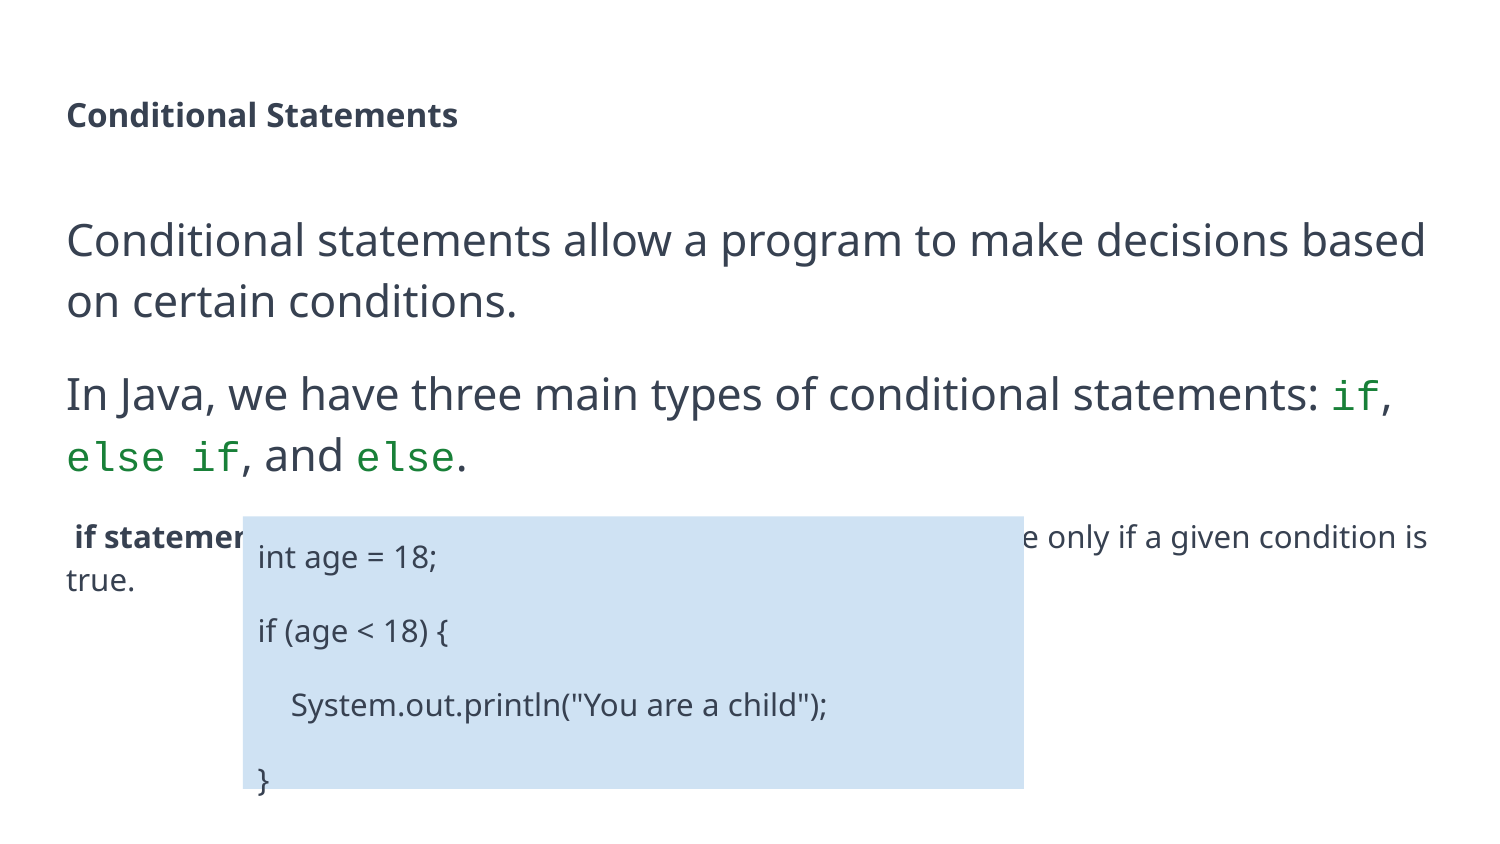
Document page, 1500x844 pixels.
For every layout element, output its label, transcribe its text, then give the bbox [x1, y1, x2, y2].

title Conditional Statements [51, 72, 1449, 167]
text_box int age = 18; if (age < 18) { System.out.println("You are a child"); } [242, 516, 1024, 789]
list Conditional statements allow a program to make decisions based on certain conditions. In Java, we have three main types of conditional statements: if, else if, and else. if statement: The if statement is used to execute a block of code only if a given condition is true. [51, 189, 1449, 750]
